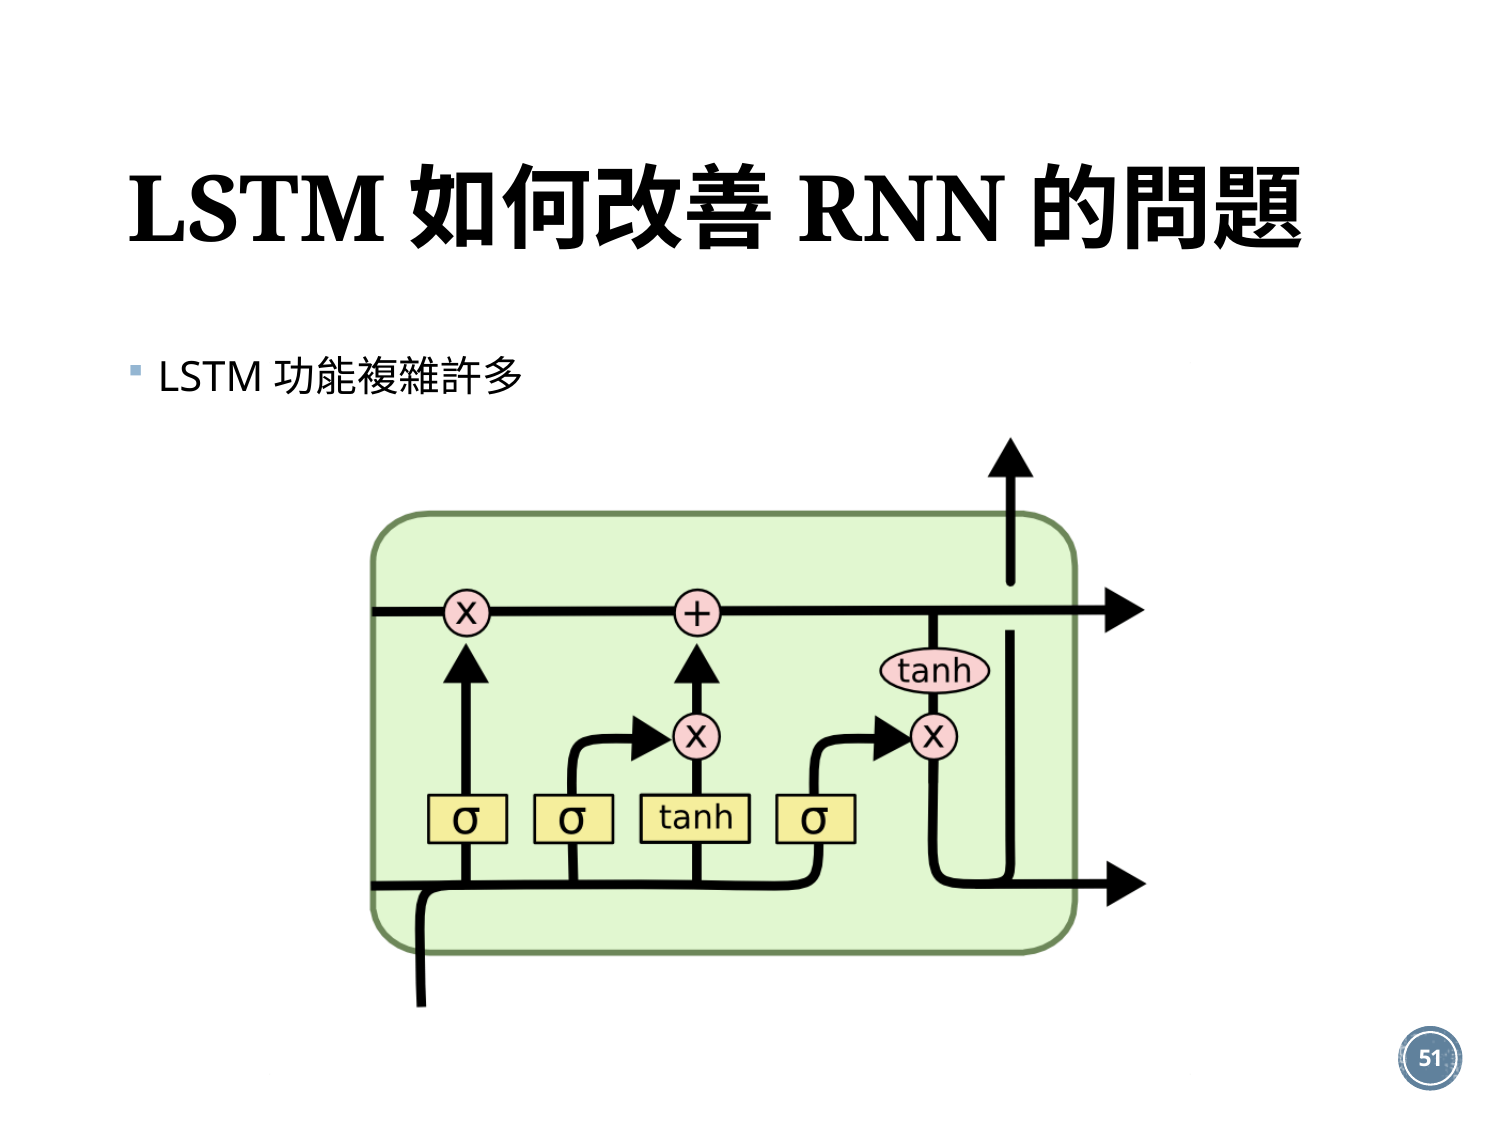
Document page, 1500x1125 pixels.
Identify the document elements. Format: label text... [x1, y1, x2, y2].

picture [269, 362, 1191, 1077]
slide_number 50 [1391, 1028, 1471, 1089]
title LSTM如何改善RNN的問題 [112, 79, 1388, 344]
list LSTM功能複雜許多 [112, 348, 1388, 1013]
